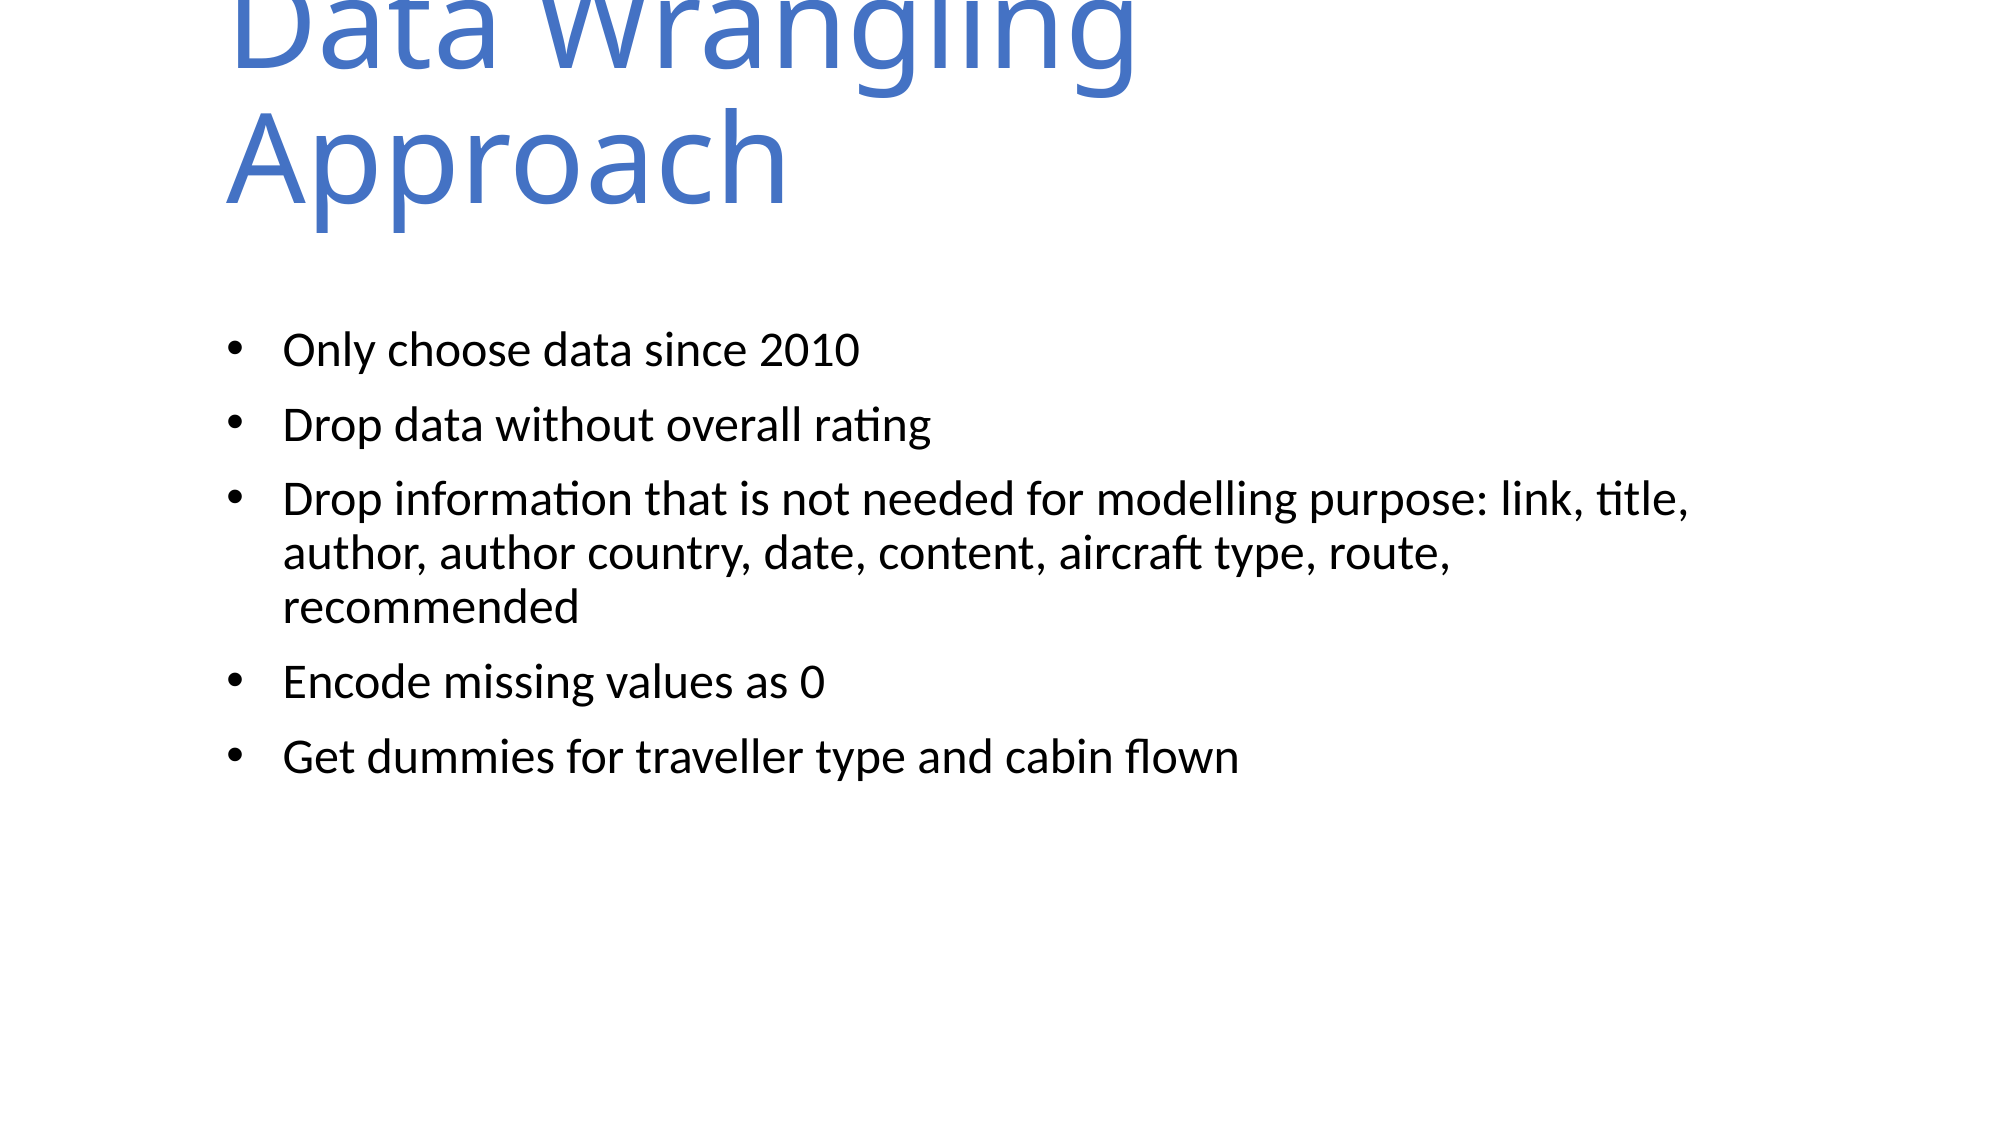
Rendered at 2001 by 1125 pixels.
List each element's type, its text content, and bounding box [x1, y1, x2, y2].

subtitle Only choose data since 2010 Drop data without overall rating Drop information that is not needed for modelling purpose: link, title, author, author country, date, content, aircraft type, route, recommended Encode missing values as 0 Get dummies for traveller type and cabin flown [211, 315, 1750, 987]
title Data Wrangling Approach [211, 66, 1712, 239]
